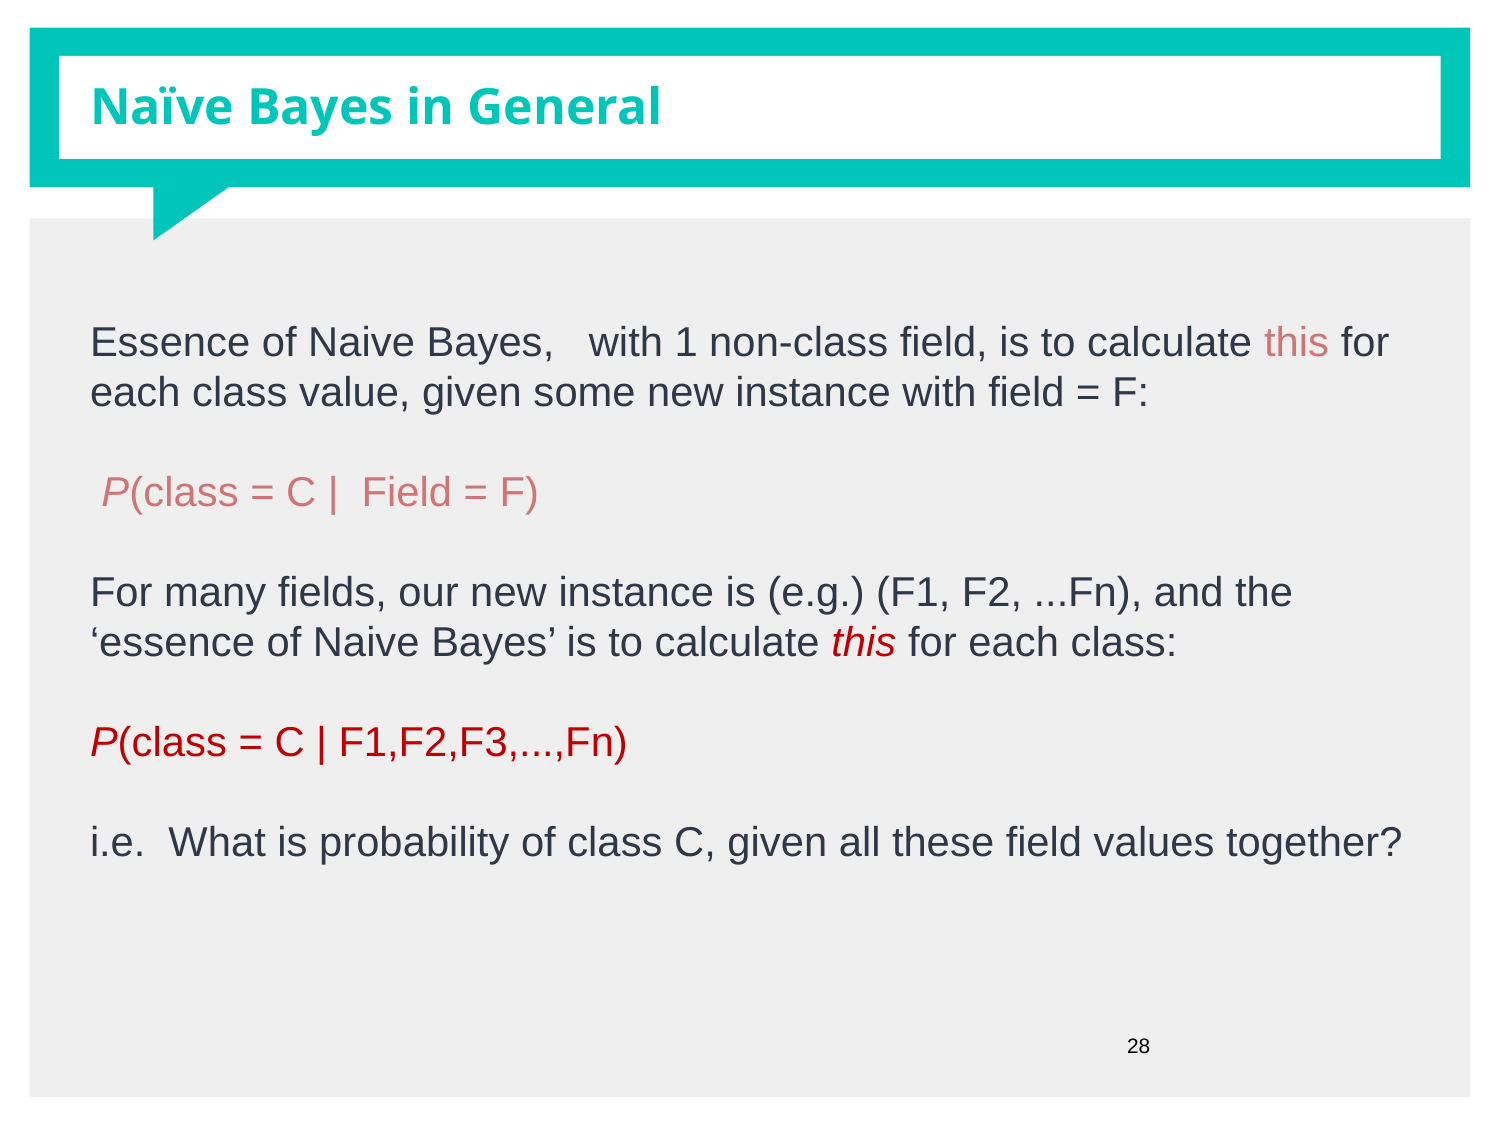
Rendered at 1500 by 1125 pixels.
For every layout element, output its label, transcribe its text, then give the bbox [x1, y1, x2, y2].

text_box Essence of Naive Bayes, with 1 non-class field, is to calculate this for each class value, given some new instance with field = F: P(class = C | Field = F) For many fields, our new instance is (e.g.) (F1, F2, ...Fn), and the ‘essence of Naive Bayes’ is to calculate this for each class: P(class = C | F1,F2,F3,...,Fn) i.e. What is probability of class C, given all these field values together? [75, 299, 1463, 964]
title Naïve Bayes in General [75, 24, 1380, 185]
text_box 28 [1112, 1024, 1425, 1100]
